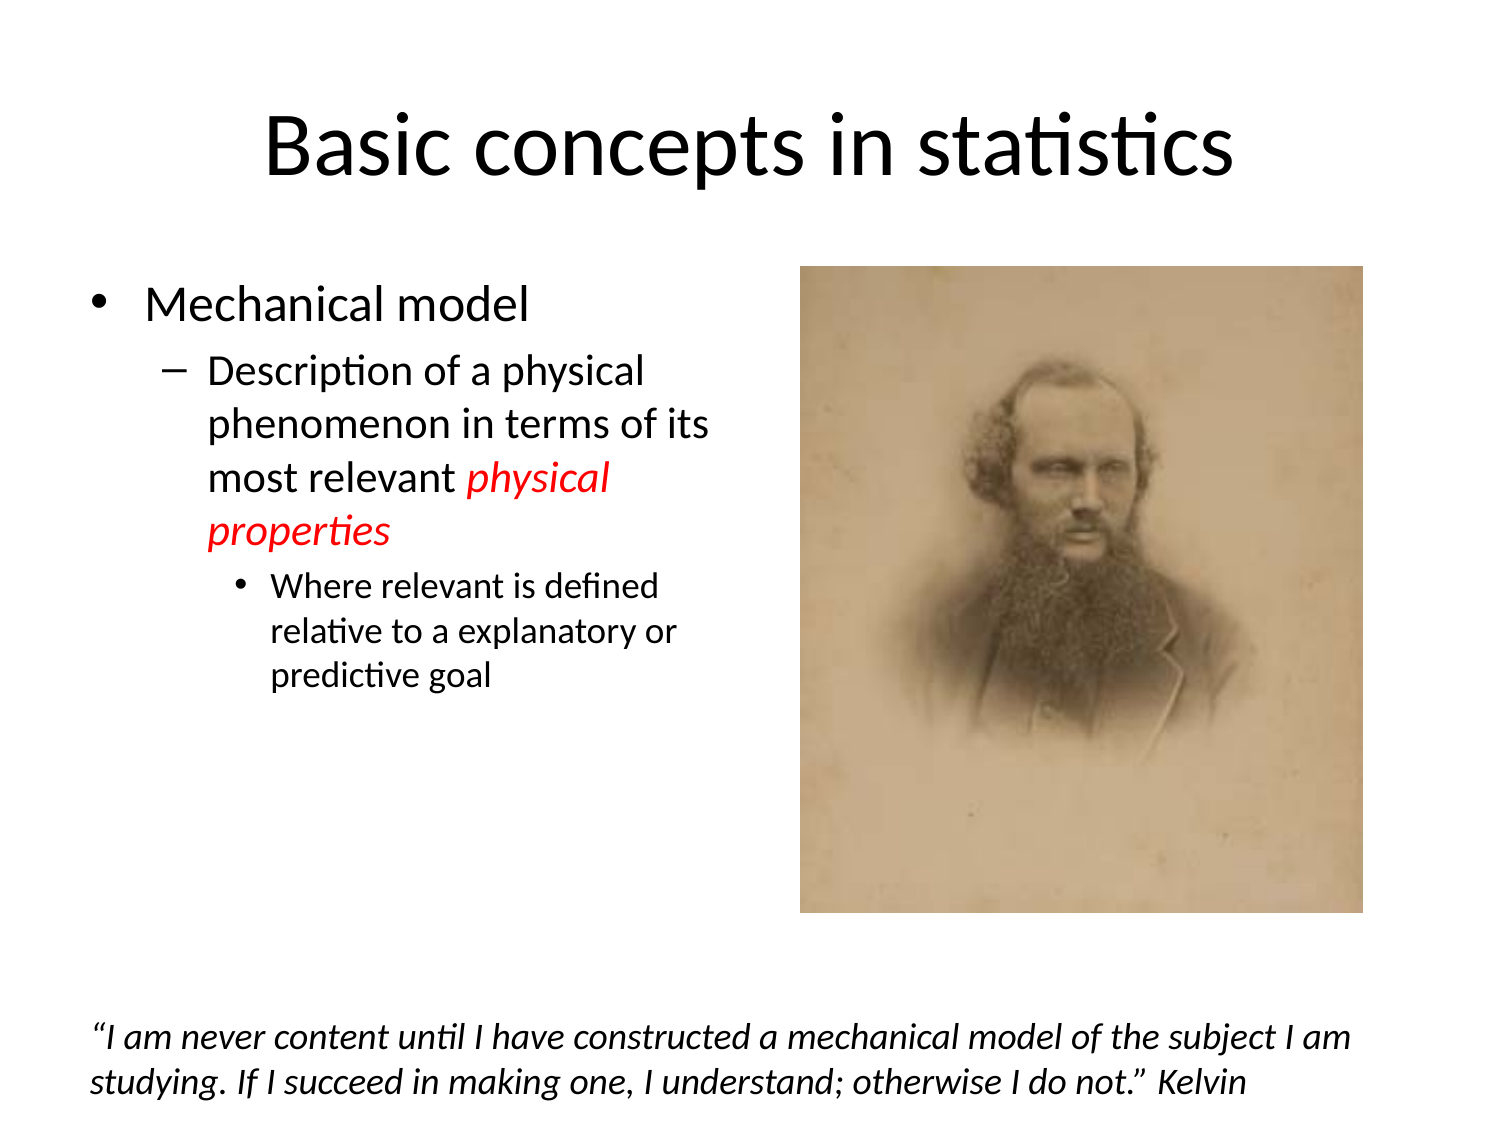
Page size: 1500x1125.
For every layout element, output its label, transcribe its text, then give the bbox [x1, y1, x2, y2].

list Mechanical model Description of a physical phenomenon in terms of its most relevant physical properties Where relevant is defined relative to a explanatory or predictive goal Statistical model Description of a phenomenon in terms of its most relevant statistical parameters [75, 262, 738, 1004]
title Basic concepts in statistics [75, 45, 1425, 233]
text_box “I am never content until I have constructed a mechanical model of the subject I am studying. If I succeed in making one, I understand; otherwise I do not.” Kelvin [75, 1004, 1463, 1110]
picture [799, 266, 1363, 913]
